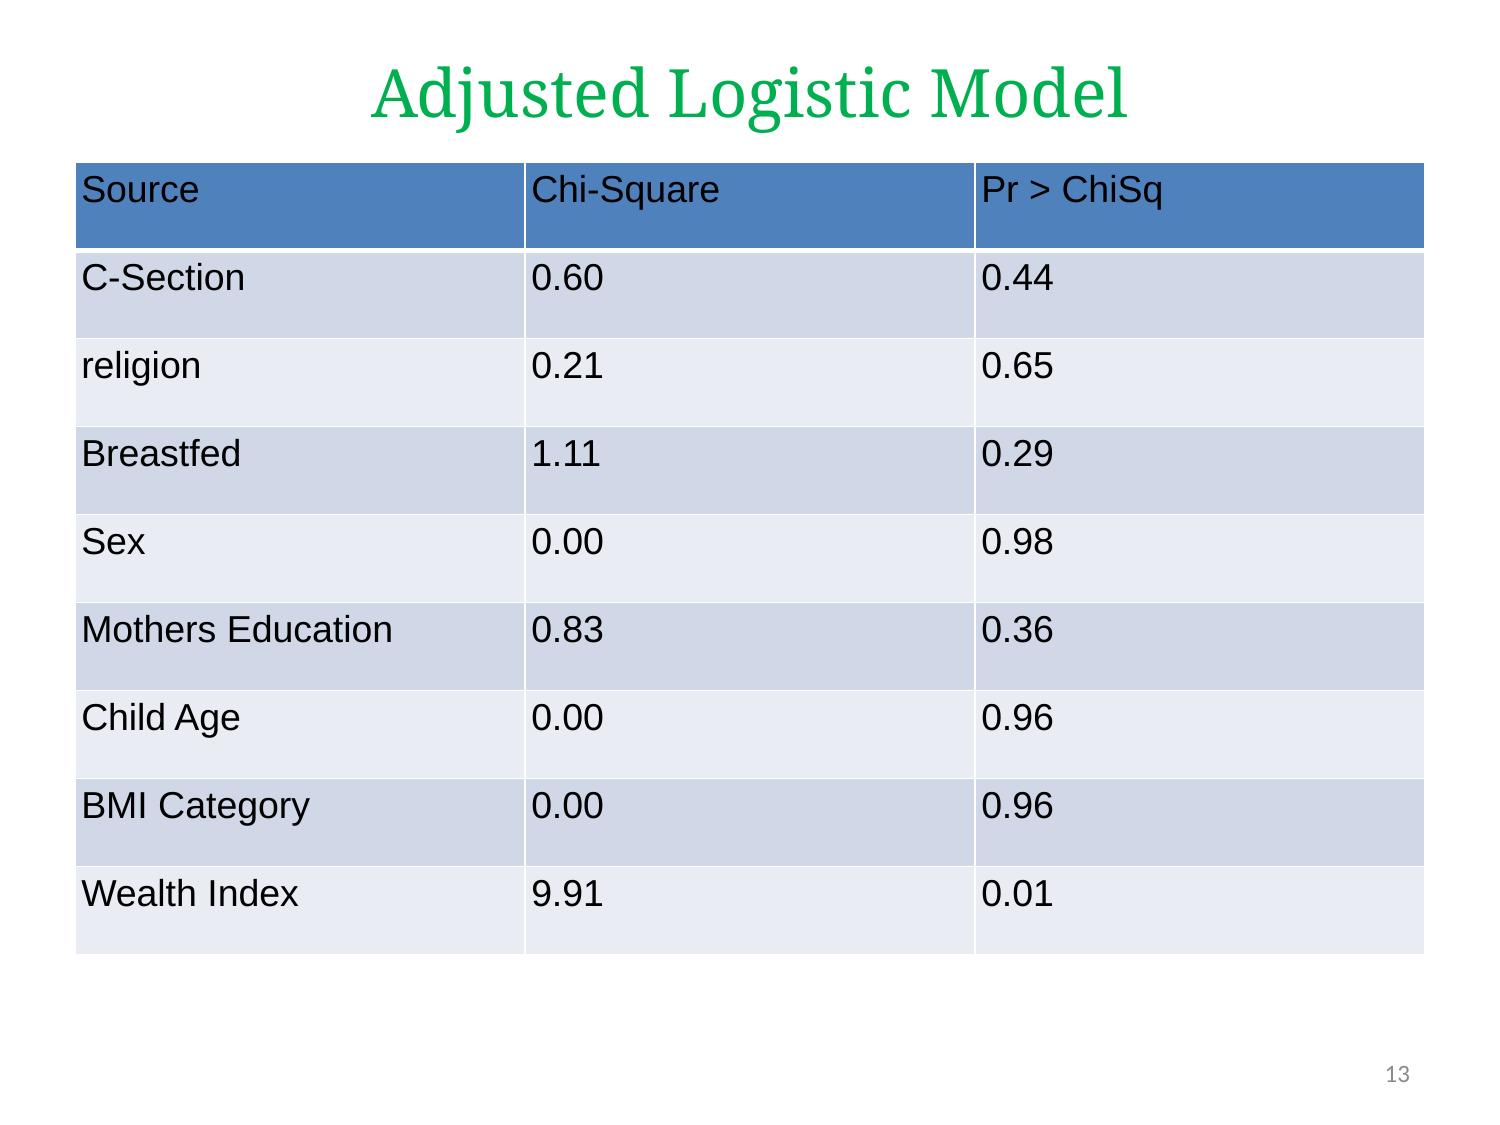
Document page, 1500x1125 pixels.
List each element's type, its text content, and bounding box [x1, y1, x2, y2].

table_cell Breastfed [76, 427, 524, 514]
table_cell BMI Category [76, 779, 524, 866]
table_cell C-Section [76, 253, 524, 338]
title Adjusted Logistic Model [75, 45, 1425, 138]
table_cell 0.00 [526, 779, 974, 866]
table_cell Wealth Index [76, 867, 524, 954]
table_header Pr > ChiSq [976, 163, 1424, 248]
table_cell 0.01 [976, 867, 1424, 954]
table_cell religion [76, 339, 524, 426]
table_header Chi-Square [526, 163, 974, 248]
table_cell 1.11 [526, 427, 974, 514]
table_cell 0.83 [526, 603, 974, 690]
table_cell 0.29 [976, 427, 1424, 514]
table_cell 0.00 [526, 691, 974, 778]
table_cell Sex [76, 515, 524, 602]
table_cell 0.00 [526, 515, 974, 602]
table_cell 0.44 [976, 253, 1424, 338]
table_cell 0.21 [526, 339, 974, 426]
table_cell 0.96 [976, 691, 1424, 778]
table_cell 0.98 [976, 515, 1424, 602]
table_cell 0.65 [976, 339, 1424, 426]
table_cell 0.60 [526, 253, 974, 338]
table_cell 0.96 [976, 779, 1424, 866]
slide_number 13 [1074, 1042, 1425, 1103]
table_header Source [76, 163, 524, 248]
table_cell 9.91 [526, 867, 974, 954]
table_cell 0.36 [976, 603, 1424, 690]
table_cell Child Age [76, 691, 524, 778]
table_cell Mothers Education [76, 603, 524, 690]
